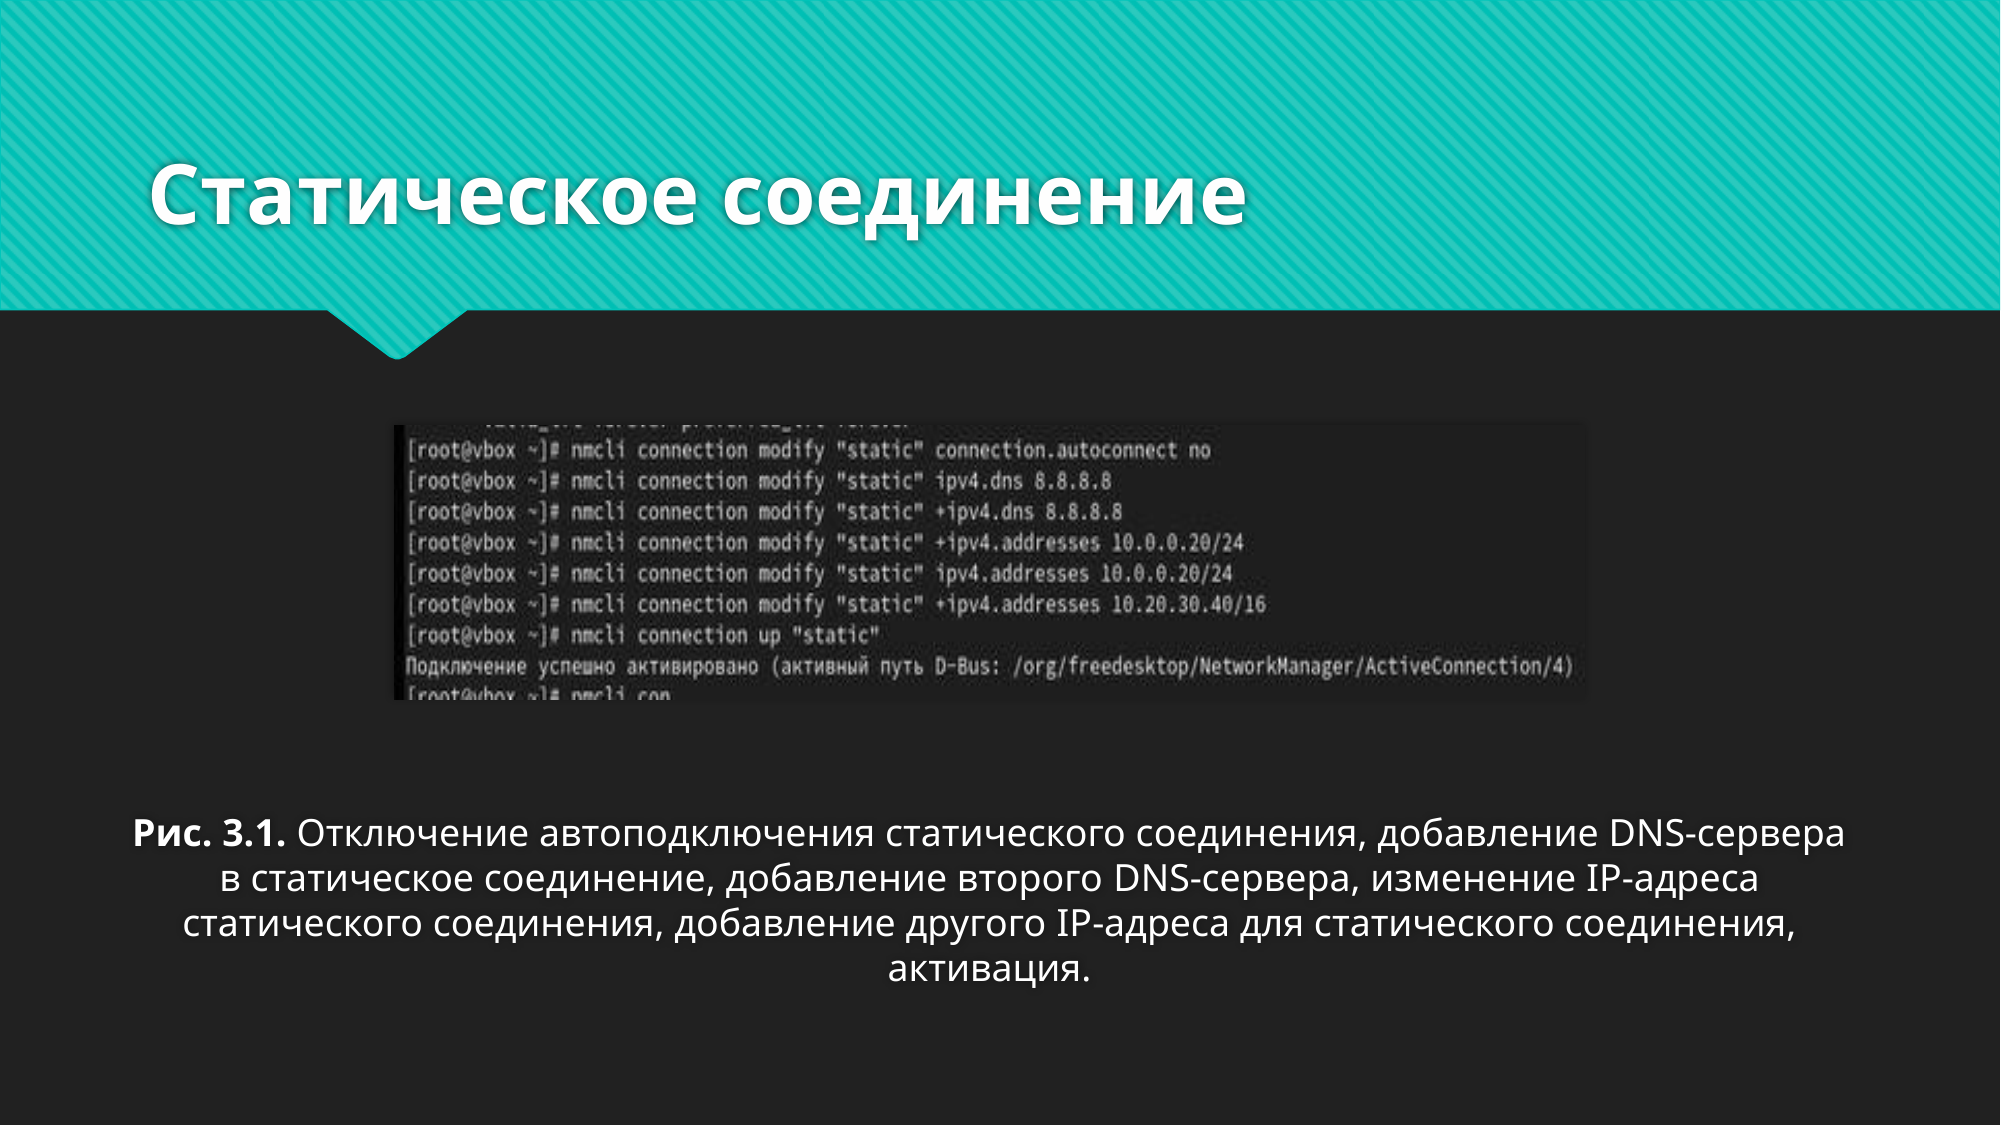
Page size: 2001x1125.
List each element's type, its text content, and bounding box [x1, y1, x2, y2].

text_box Рис. 3.1. Отключение автоподключения статического соединения, добавление DNS-сервера в статическое соединение, добавление второго DNS-сервера, изменение IP-адреса статического соединения, добавление другого IP-адреса для статического соединения, активация. [112, 774, 1868, 1023]
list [393, 425, 1586, 700]
title Статическое соединение [132, 89, 1868, 250]
